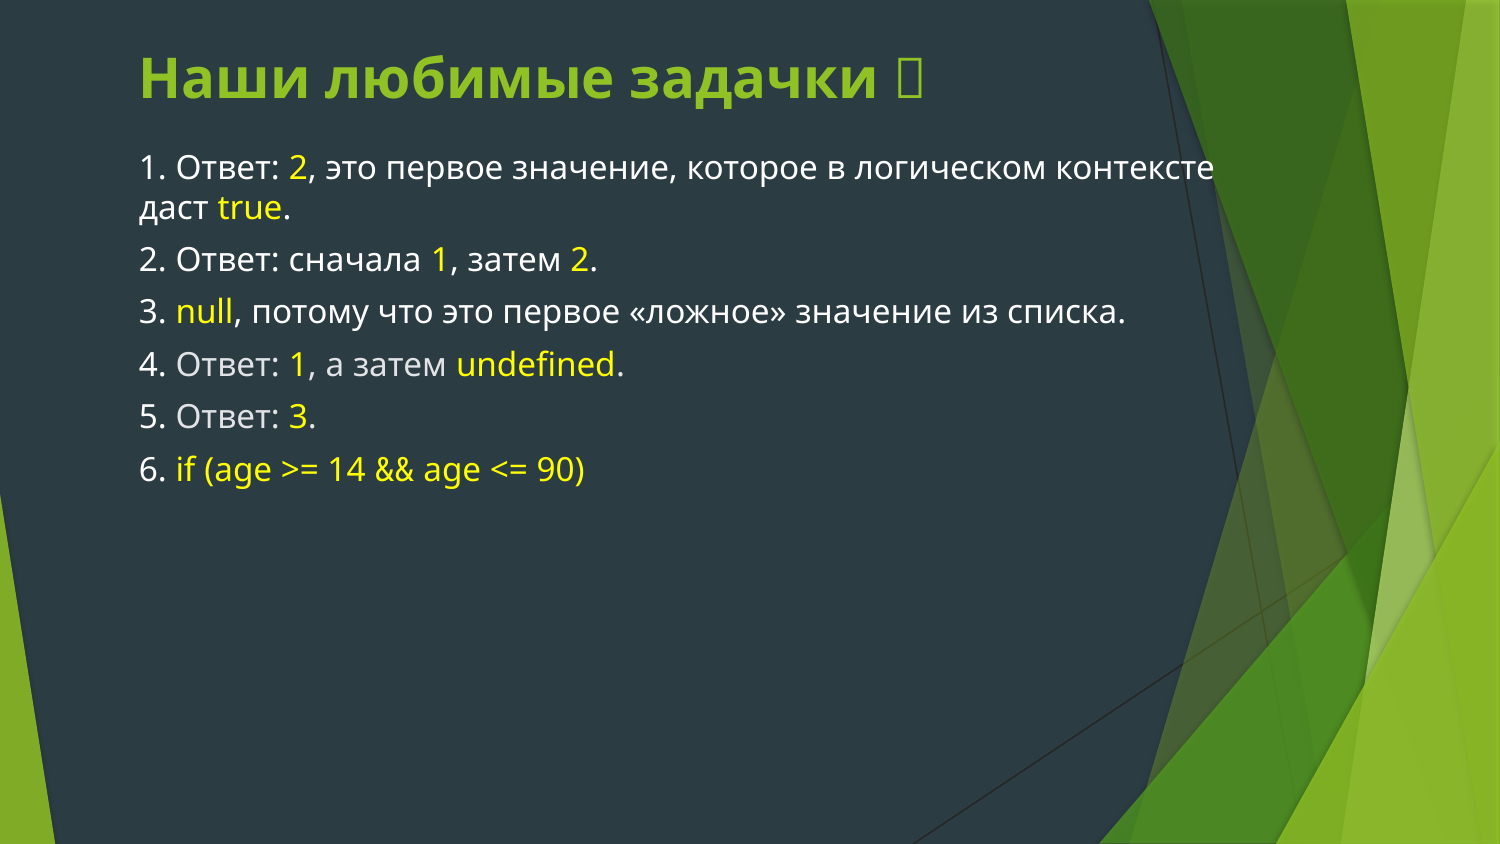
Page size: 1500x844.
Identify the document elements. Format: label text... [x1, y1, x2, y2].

list 1. Ответ: 2, это первое значение, которое в логическом контексте даст true. 2. Ответ: сначала 1, затем 2. 3. null, потому что это первое «ложное» значение из списка. 4. Ответ: 1, а затем undefined. 5. Ответ: 3. 6. if (age >= 14 && age <= 90) [123, 140, 1388, 563]
title Наши любимые задачки  [123, 35, 1388, 140]
